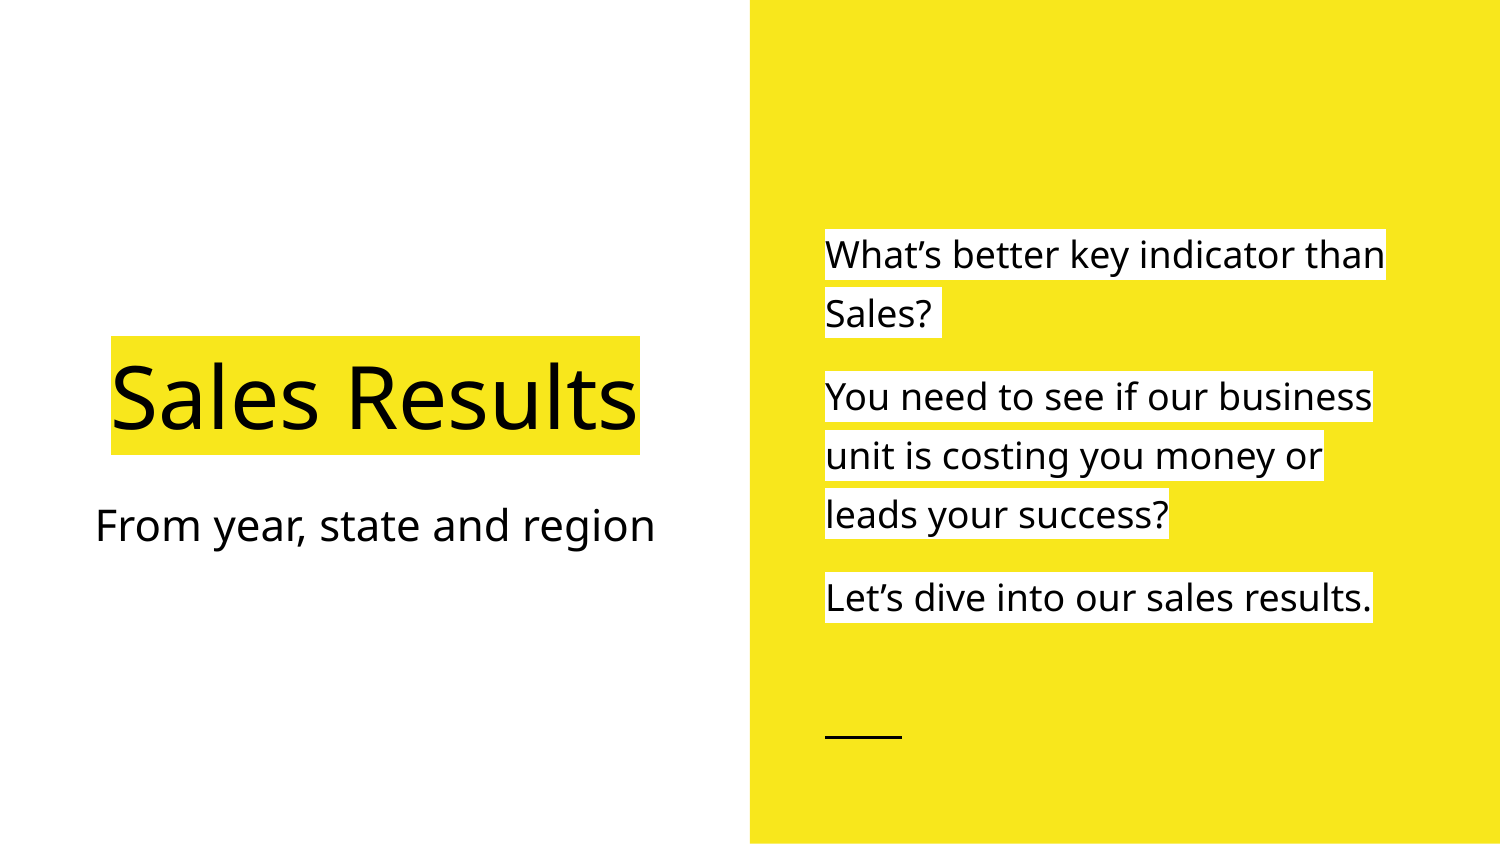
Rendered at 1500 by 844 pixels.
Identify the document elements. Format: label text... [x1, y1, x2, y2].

title Sales Results [43, 177, 708, 471]
subtitle From year, state and region [43, 479, 708, 700]
list What’s better key indicator than Sales? You need to see if our business unit is costing you money or leads your success? Let’s dive into our sales results. [810, 118, 1440, 725]
